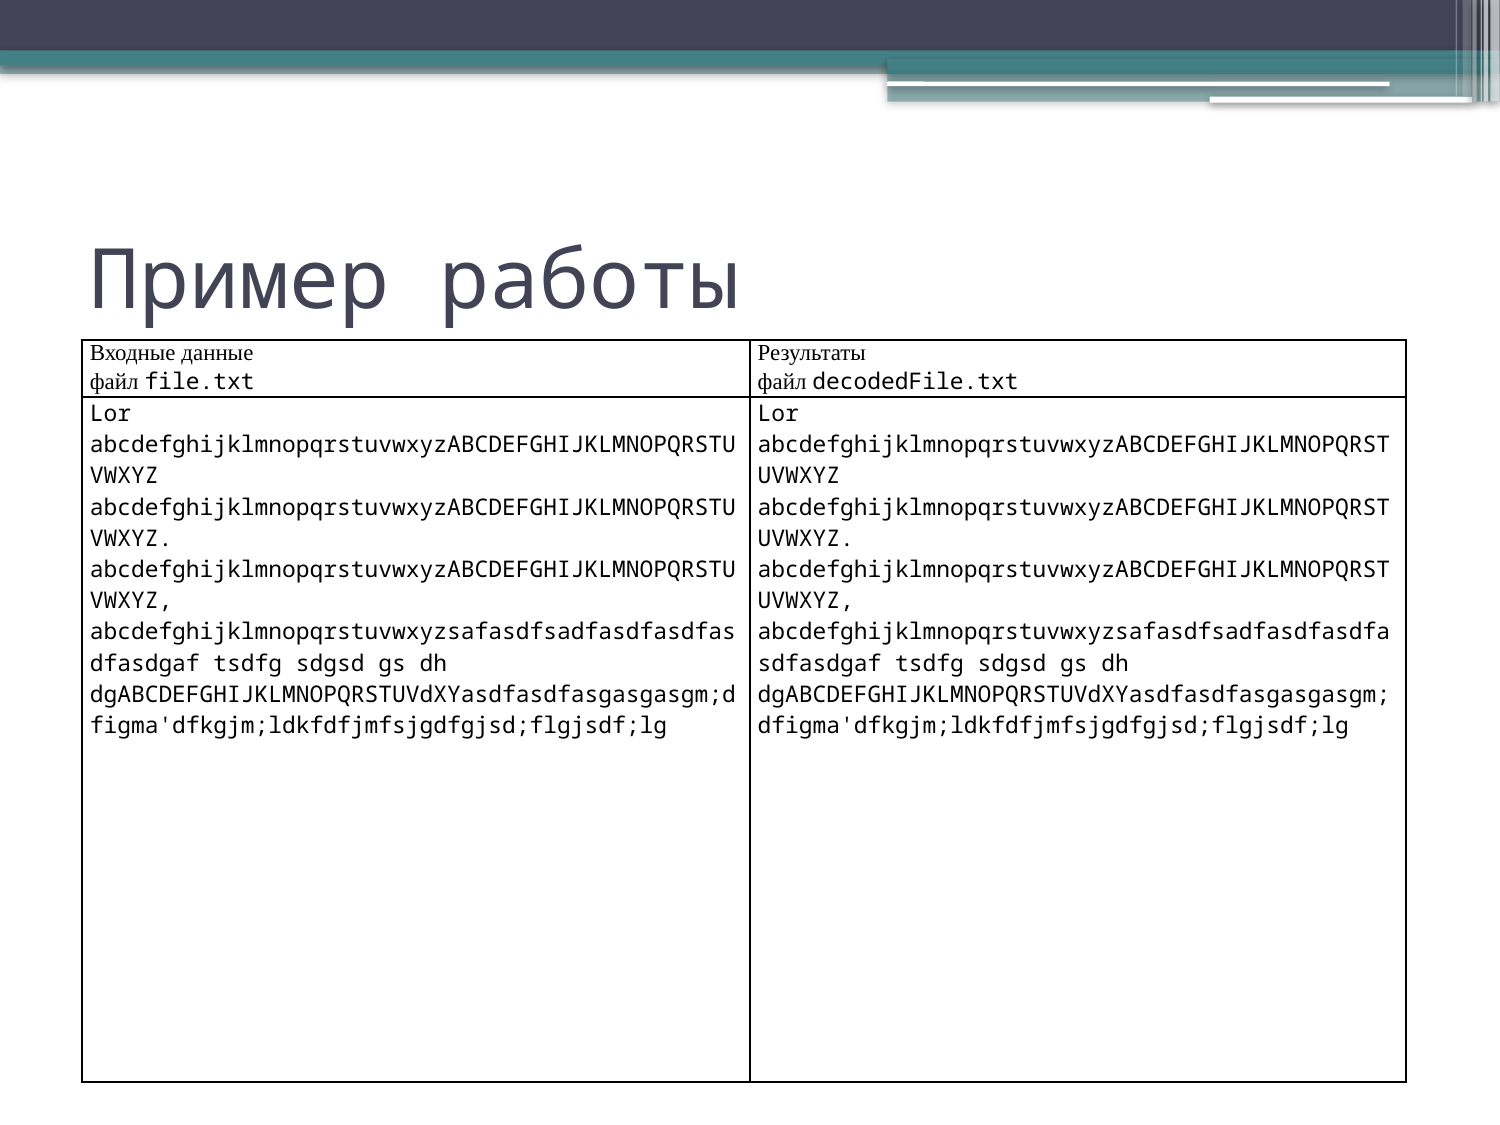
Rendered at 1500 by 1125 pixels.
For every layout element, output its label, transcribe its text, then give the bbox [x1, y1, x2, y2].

table_cell Lor abcdefghijklmnopqrstuvwxyzABCDEFGHIJKLMNOPQRSTUVWXYZ abcdefghijklmnopqrstuvwxyzABCDEFGHIJKLMNOPQRSTUVWXYZ. abcdefghijklmnopqrstuvwxyzABCDEFGHIJKLMNOPQRSTUVWXYZ, abcdefghijklmnopqrstuvwxyzsafasdfsadfasdfasdfasdfasdgaf tsdfg sdgsd gs dh dgABCDEFGHIJKLMNOPQRSTUVdXYasdfasdfasgasgasgm;dfigma'dfkgjm;ldkfdfjmfsjgdfgjsd;flgjsdf;lg [83, 398, 749, 1081]
table_cell Lor abcdefghijklmnopqrstuvwxyzABCDEFGHIJKLMNOPQRSTUVWXYZ abcdefghijklmnopqrstuvwxyzABCDEFGHIJKLMNOPQRSTUVWXYZ. abcdefghijklmnopqrstuvwxyzABCDEFGHIJKLMNOPQRSTUVWXYZ, abcdefghijklmnopqrstuvwxyzsafasdfsadfasdfasdfasdfasdgaf tsdfg sdgsd gs dh dgABCDEFGHIJKLMNOPQRSTUVdXYasdfasdfasgasgasgm;dfigma'dfkgjm;ldkfdfjmfsjgdfgjsd;flgjsdf;lg [751, 398, 1405, 1081]
title Пример работы [75, 187, 1425, 363]
table_header Входные данные файл file.txt [83, 341, 749, 396]
table_header Результаты файл decodedFile.txt [751, 341, 1405, 396]
